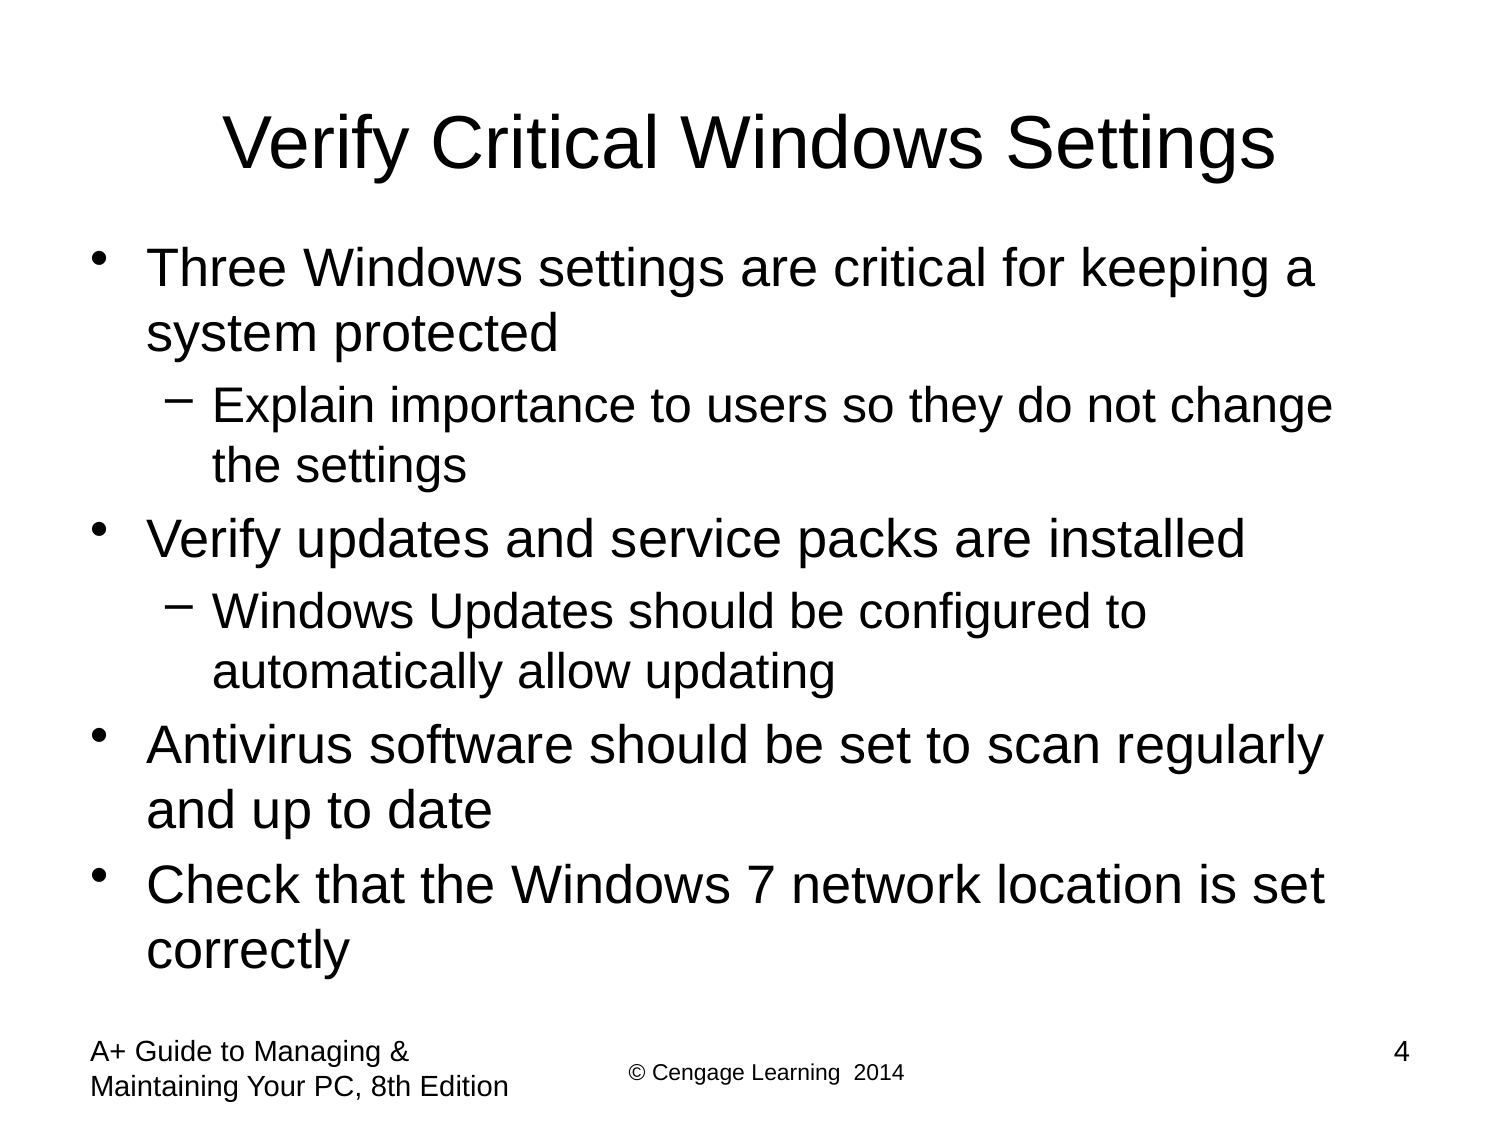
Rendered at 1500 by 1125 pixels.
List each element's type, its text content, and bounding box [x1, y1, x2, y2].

slide_number 4 [1074, 1024, 1426, 1103]
footer A+ Guide to Managing & Maintaining Your PC, 8th Edition [74, 1024, 576, 1103]
list Three Windows settings are critical for keeping a system protected Explain importance to users so they do not change the settings Verify updates and service packs are installed Windows Updates should be configured to automatically allow updating Antivirus software should be set to scan regularly and up to date Check that the Windows 7 network location is set correctly [75, 224, 1425, 968]
title Verify Critical Windows Settings [75, 45, 1425, 224]
